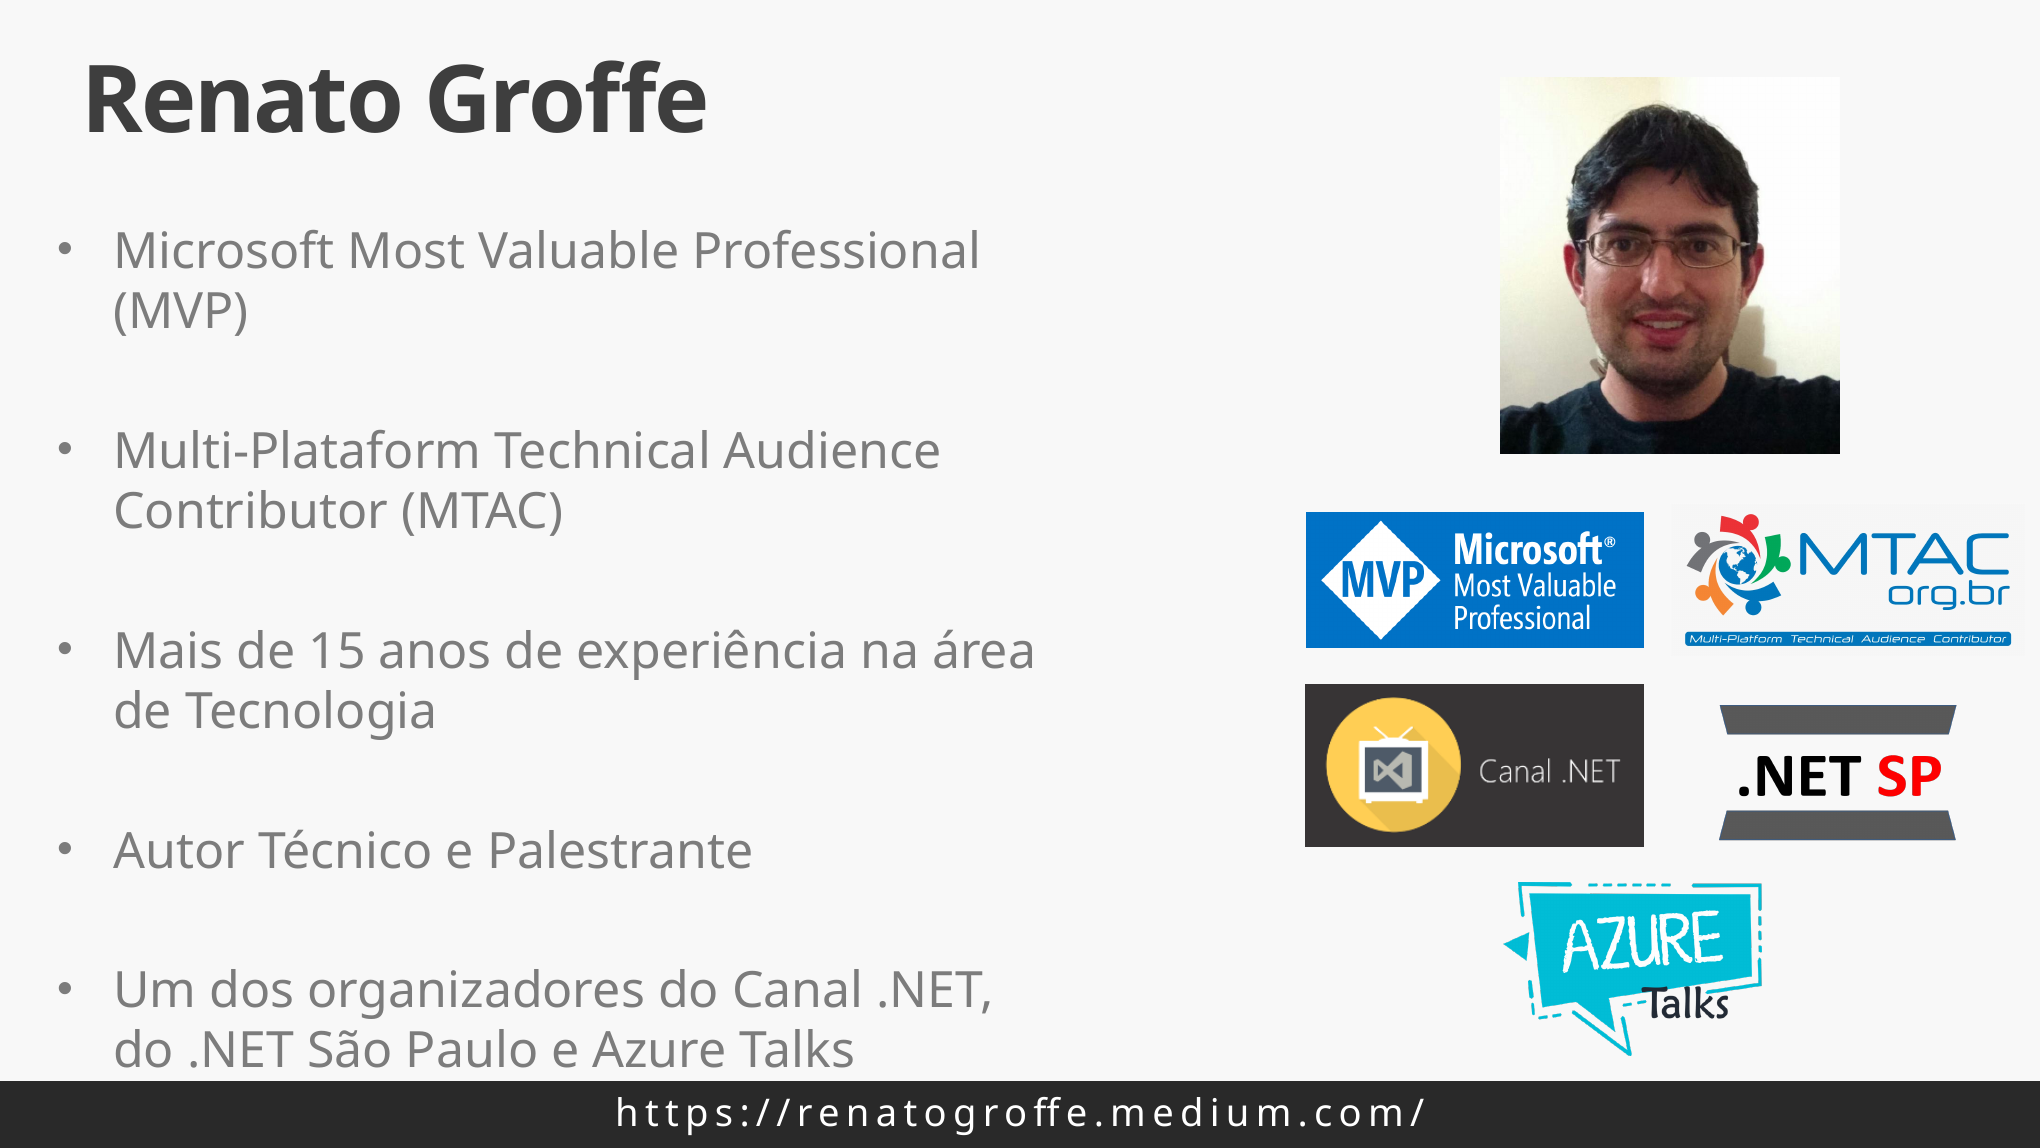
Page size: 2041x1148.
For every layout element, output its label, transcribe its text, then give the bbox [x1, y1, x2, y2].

picture [1306, 511, 1644, 649]
list Microsoft Most Valuable Professional (MVP) Multi-Plataform Technical Audience Contributor (MTAC) Mais de 15 anos de experiência na área de Tecnologia Autor Técnico e Palestrante Um dos organizadores do Canal .NET, do .NET São Paulo e Azure Talks [33, 203, 1120, 1054]
text_box https://renatogroffe.medium.com/ [0, 1081, 2040, 1148]
picture [1305, 684, 1644, 847]
picture [1694, 683, 1983, 865]
picture [1500, 77, 1840, 454]
title Renato Groffe [57, 5, 967, 199]
picture [1502, 882, 1762, 1057]
picture [1669, 503, 2027, 658]
